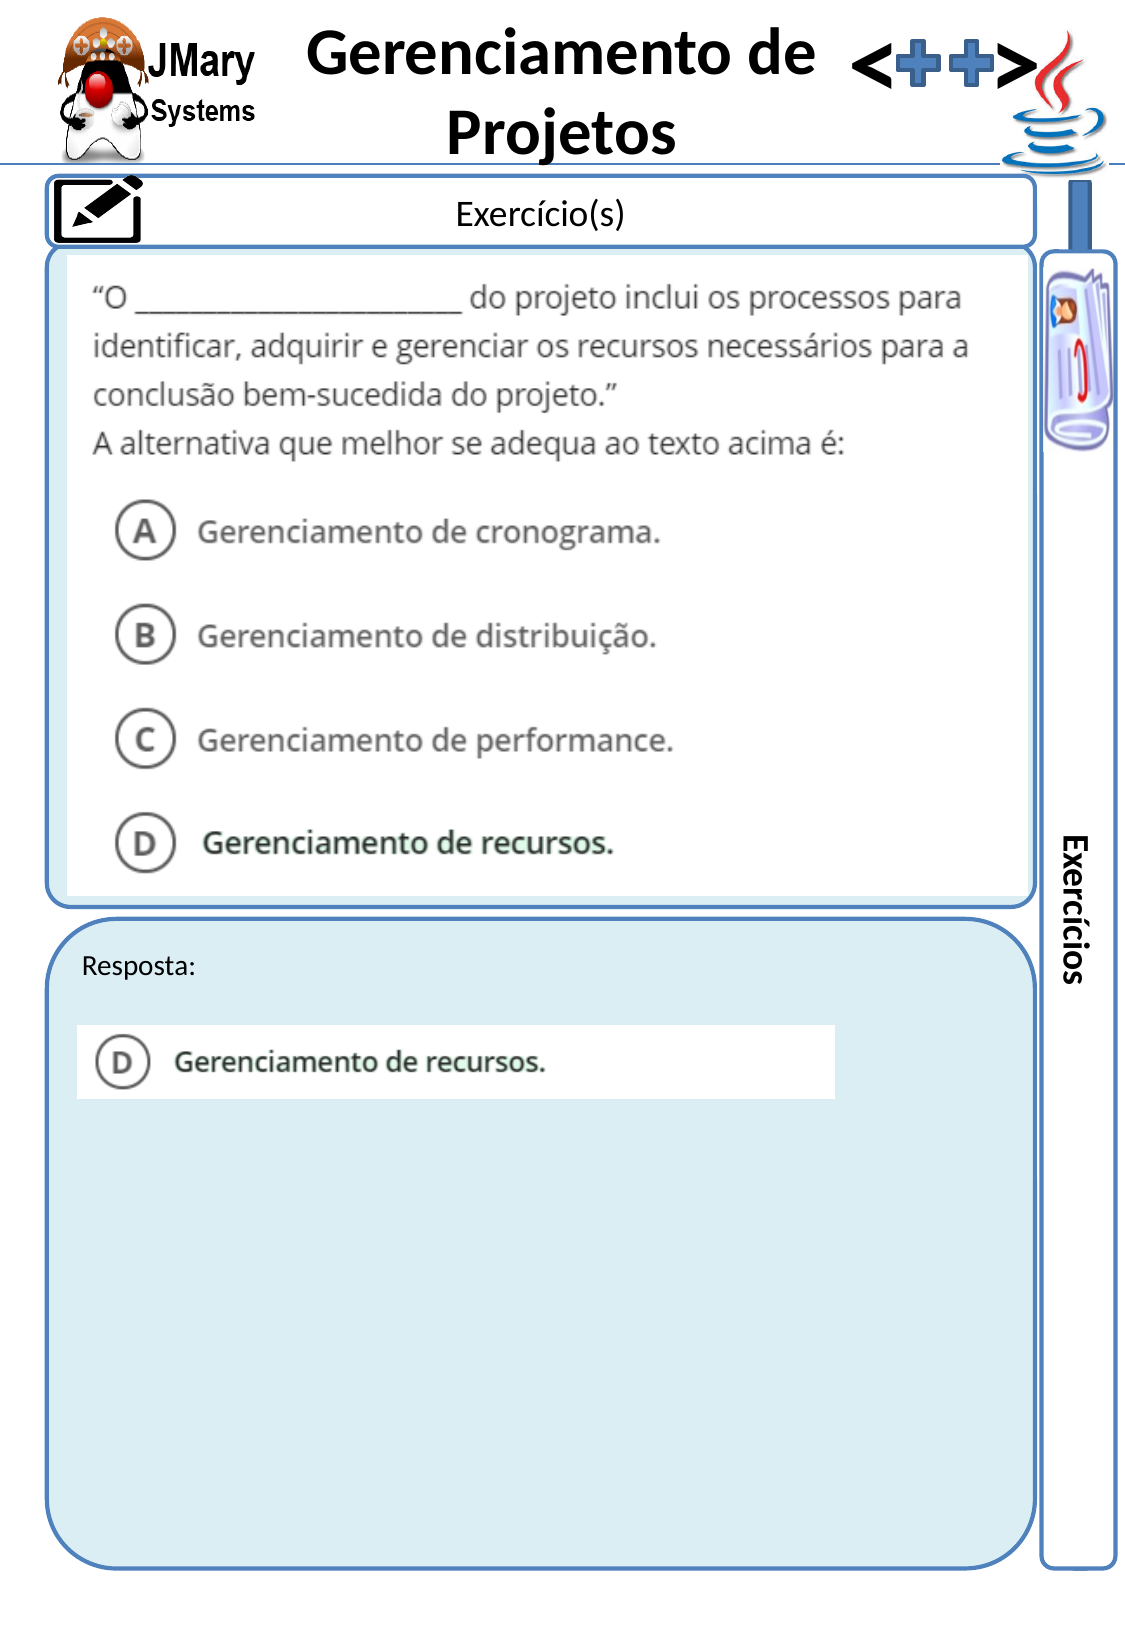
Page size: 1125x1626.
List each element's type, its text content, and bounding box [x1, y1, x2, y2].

text_box > [1035, 188, 1090, 432]
text_box [44, 254, 414, 910]
text_box > [974, 0, 1090, 163]
text_box < [834, 0, 943, 163]
picture [77, 1024, 835, 1099]
text_box Gerenciamento de Projetos [259, 15, 866, 160]
text_box [949, 39, 974, 87]
picture [1000, 28, 1110, 180]
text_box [419, 872, 1125, 948]
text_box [46, 175, 1036, 247]
text_box Resposta: [44, 916, 1038, 1571]
picture [1044, 268, 1113, 452]
text_box [1030, 254, 1038, 871]
picture [46, 15, 258, 163]
picture [67, 255, 1029, 896]
